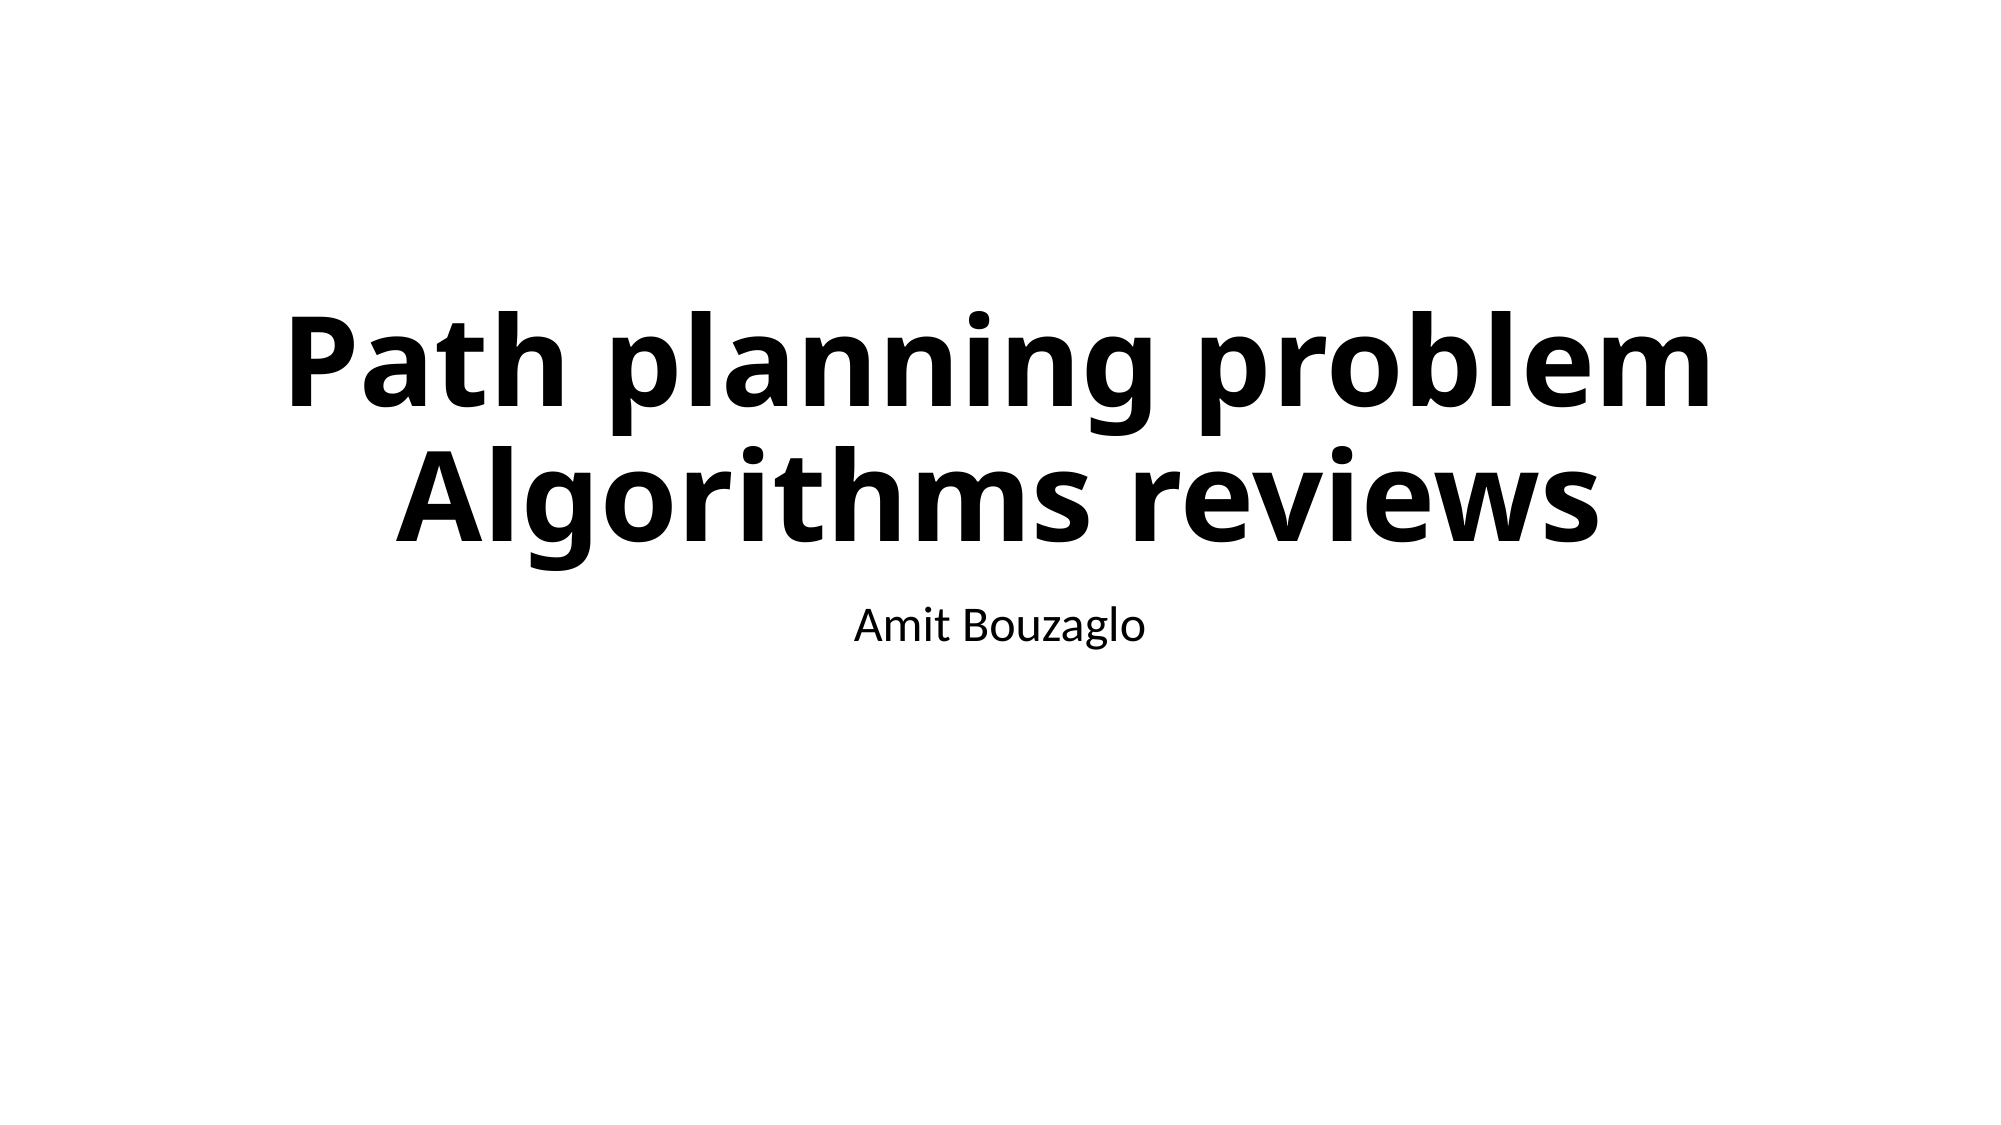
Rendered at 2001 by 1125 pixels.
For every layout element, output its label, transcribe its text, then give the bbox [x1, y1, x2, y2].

title Path planning problem Algorithms reviews [249, 184, 1750, 576]
subtitle Amit Bouzaglo [249, 590, 1750, 863]
